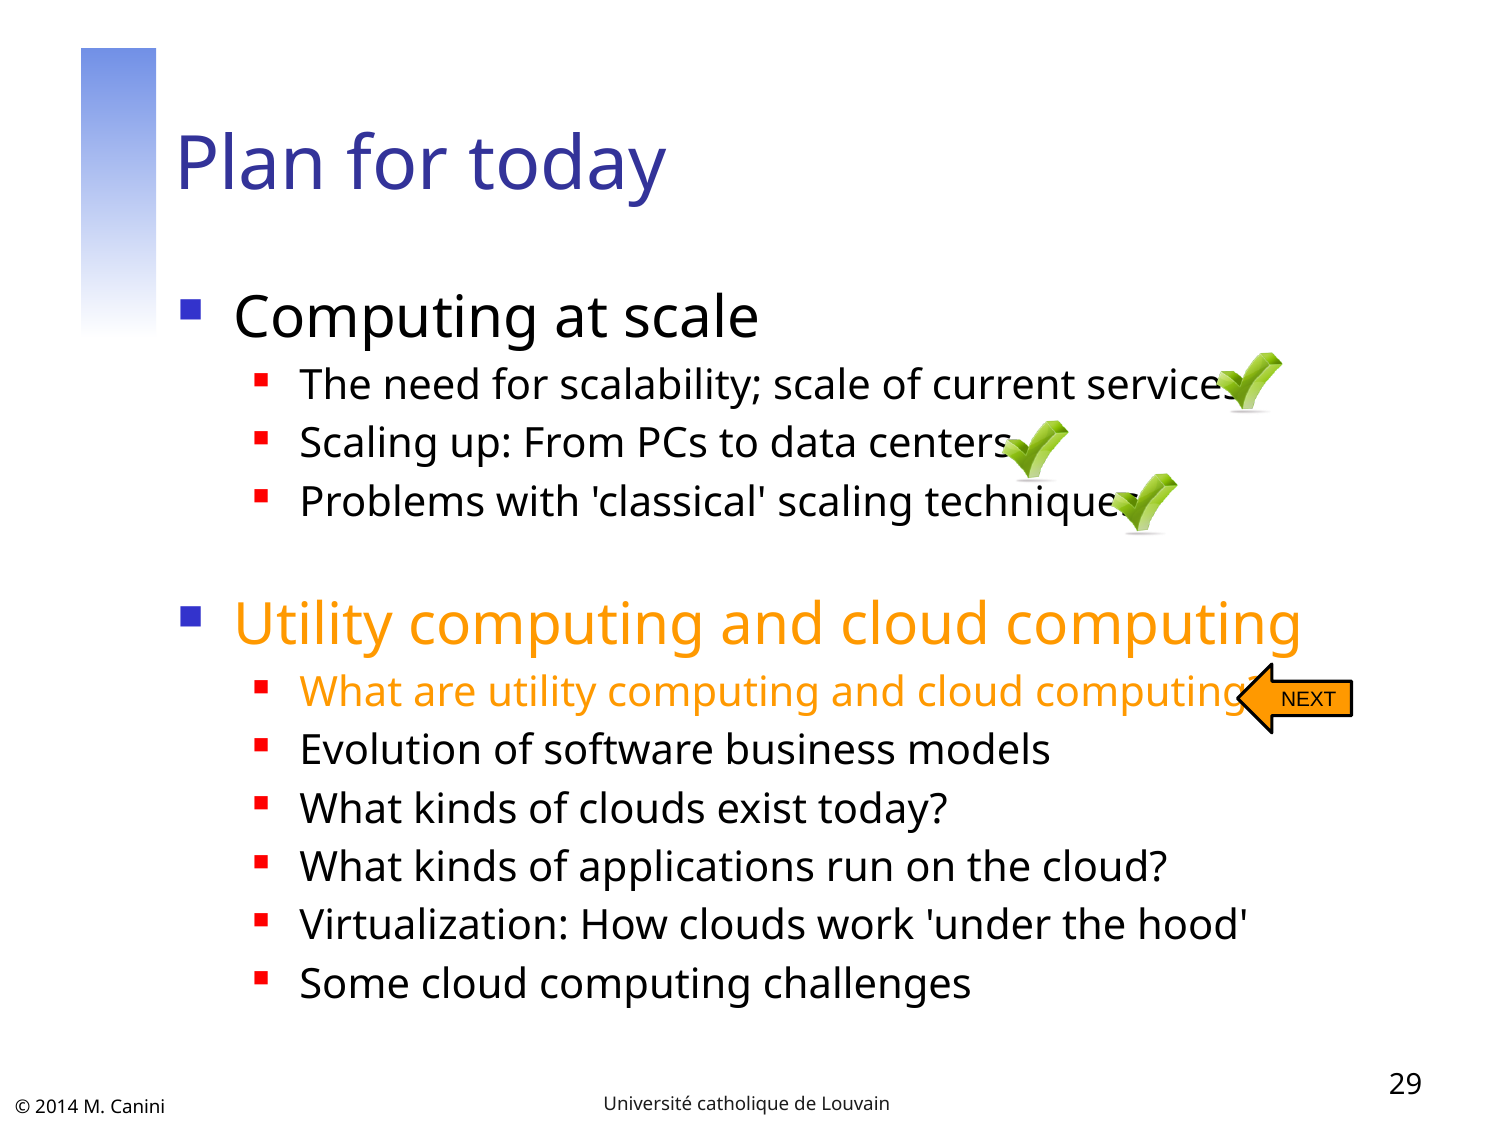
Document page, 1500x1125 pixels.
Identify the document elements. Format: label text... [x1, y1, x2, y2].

title Plan for today [158, 49, 1438, 213]
picture [1205, 341, 1288, 424]
picture [1101, 463, 1183, 546]
picture [991, 410, 1074, 493]
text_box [1237, 663, 1353, 733]
slide_number 29 [1124, 1037, 1438, 1113]
footer Université catholique de Louvain [512, 1083, 987, 1125]
list Computing at scale The need for scalability; scale of current services Scaling up: From PCs to data centers Problems with 'classical' scaling techniques Utility computing and cloud computing What are utility computing and cloud computing? Evolution of software business models What kinds of clouds exist today? What kinds of applications run on the cloud? Virtualization: How clouds work 'under the hood' Some cloud computing challenges [162, 271, 1452, 1016]
